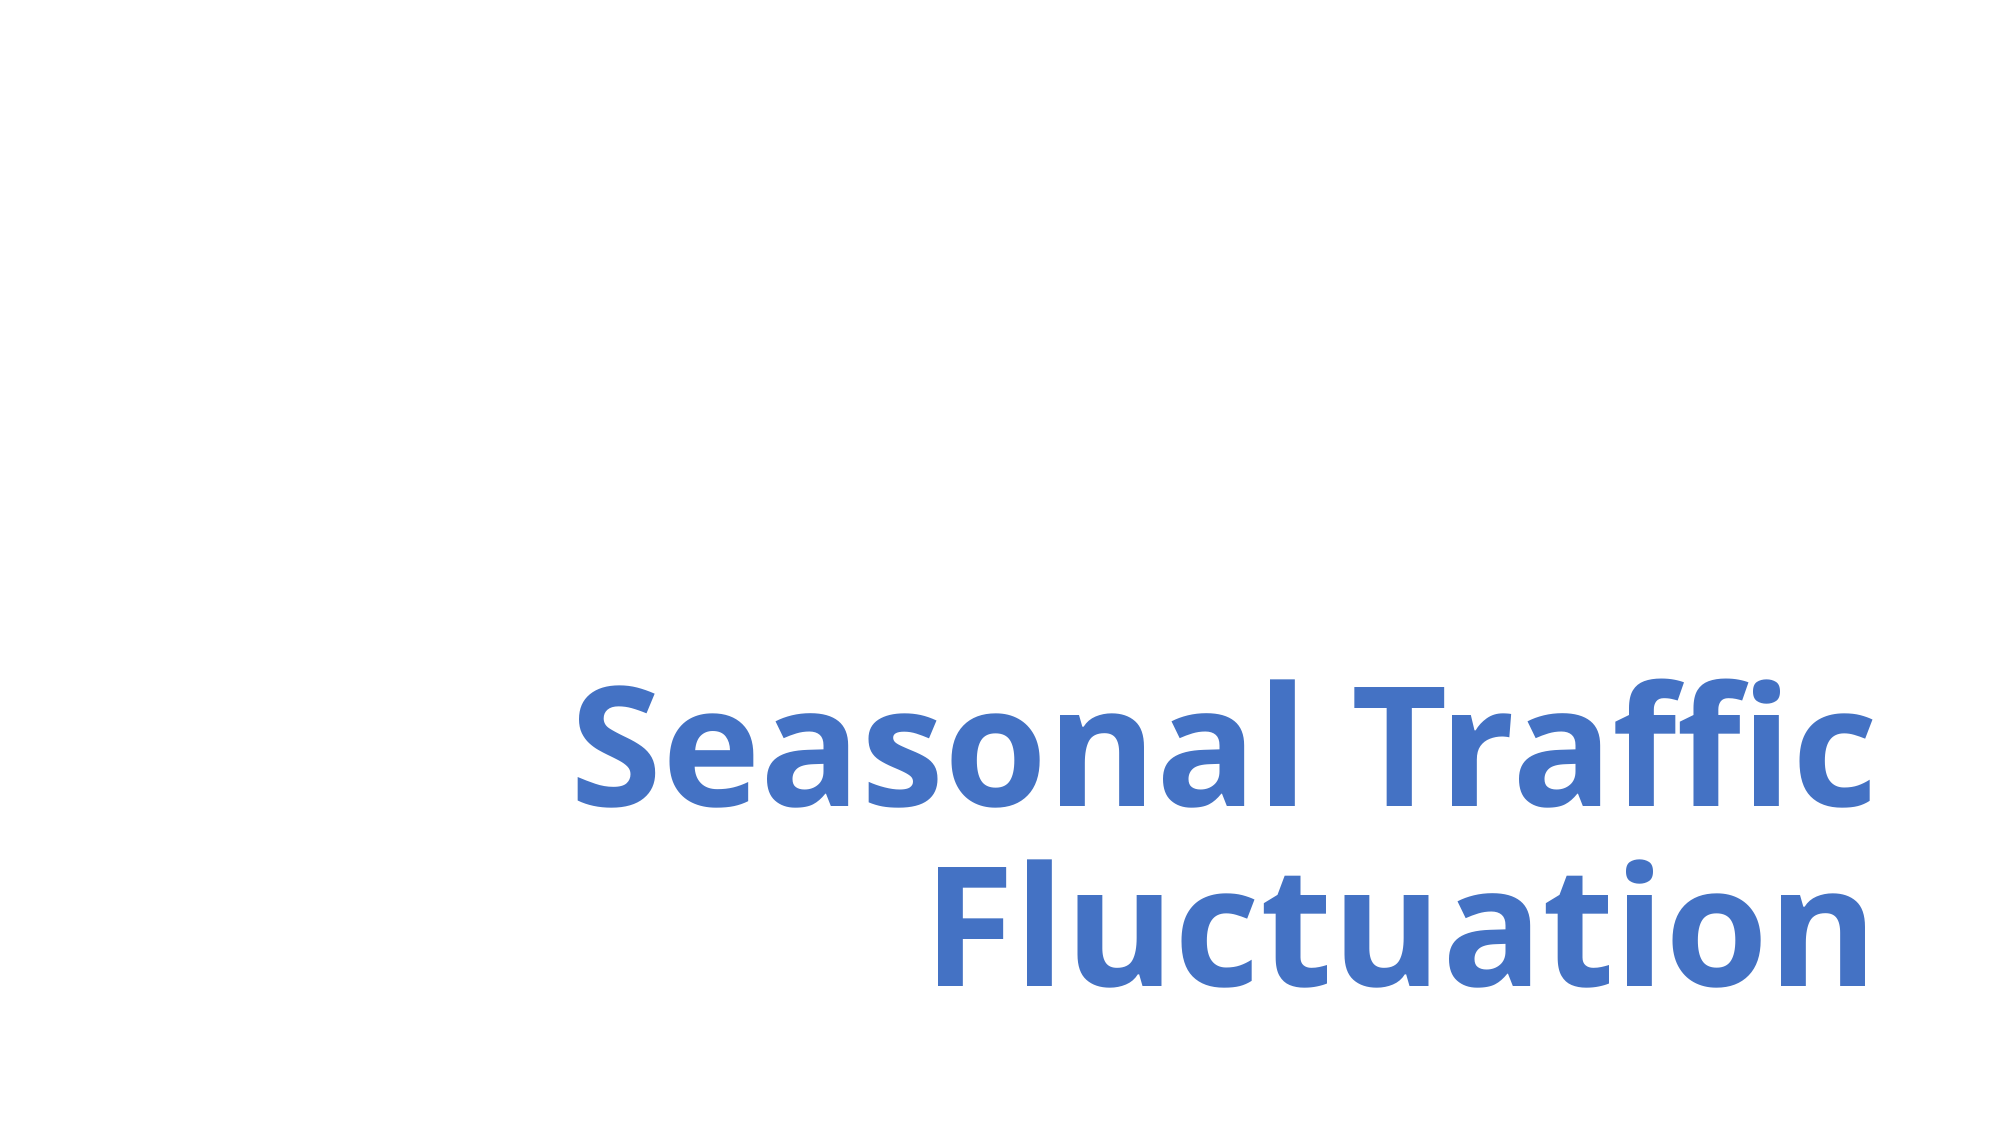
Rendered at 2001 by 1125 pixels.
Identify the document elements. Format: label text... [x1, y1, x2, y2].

title Seasonal Traffic Fluctuation [169, 733, 1895, 951]
